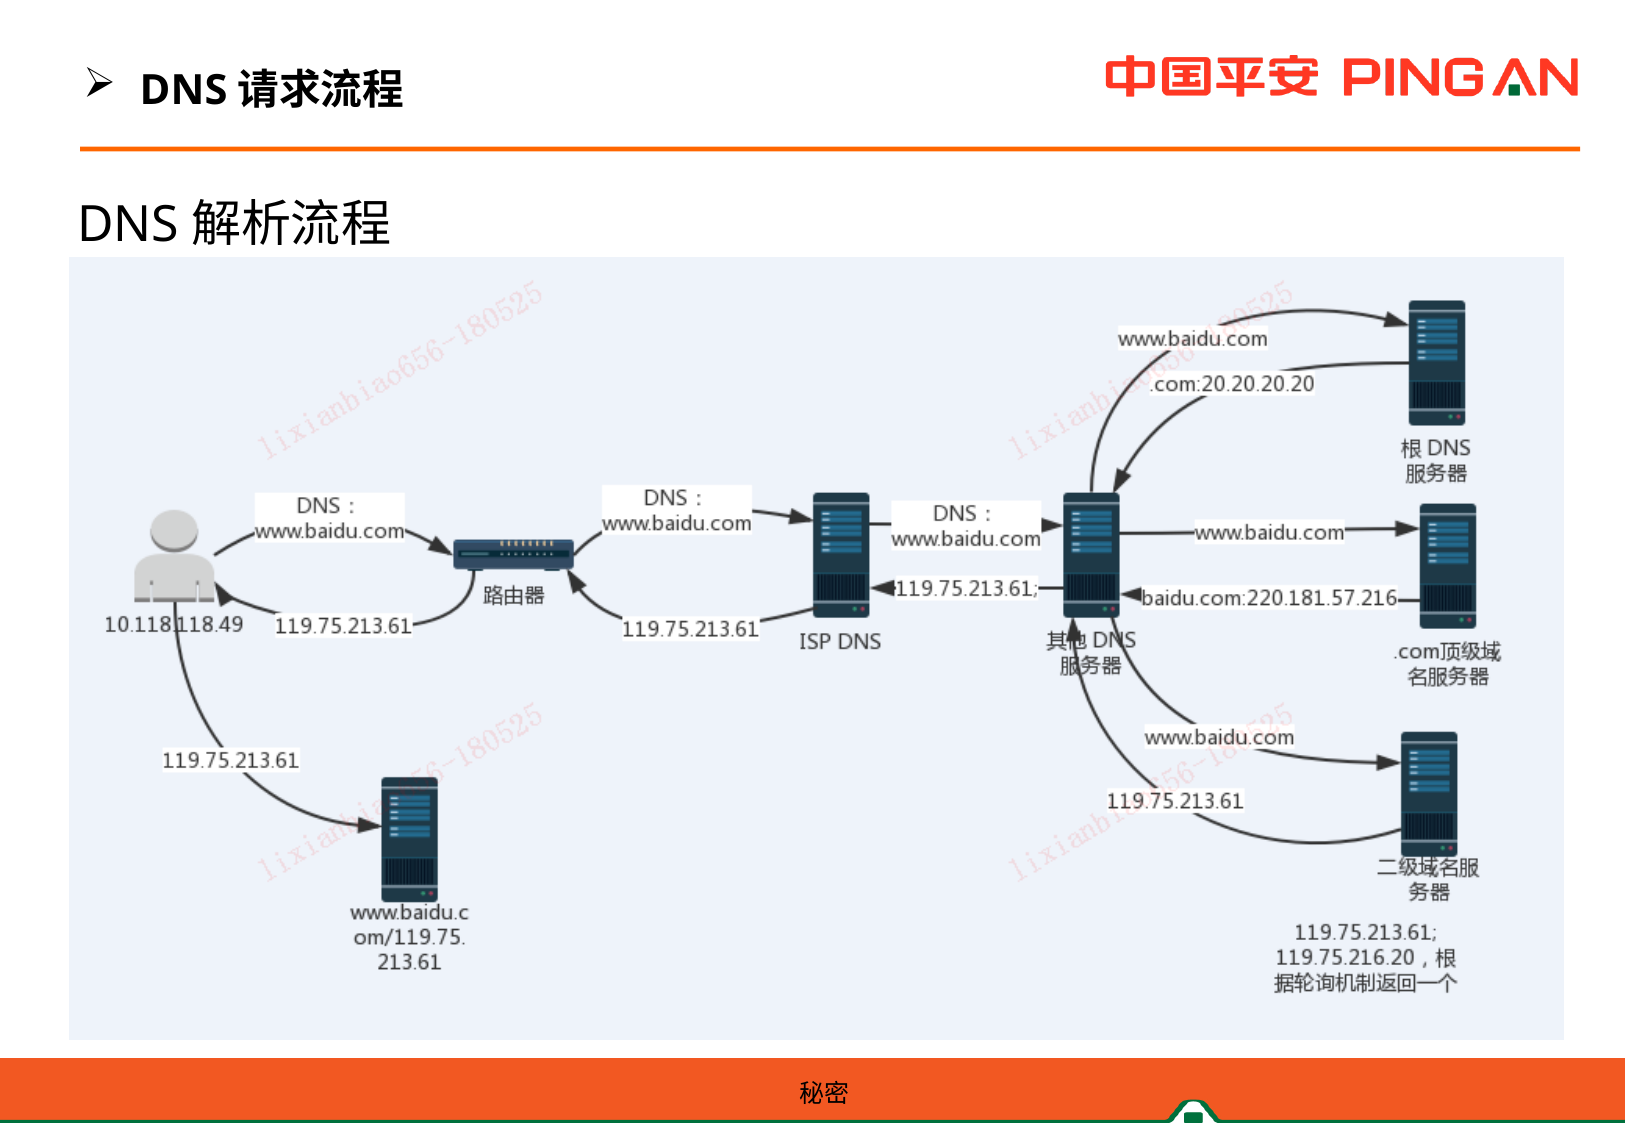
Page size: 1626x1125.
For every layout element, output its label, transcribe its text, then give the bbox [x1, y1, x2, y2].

text_box DNS请求流程 [68, 0, 1604, 350]
picture [69, 256, 1564, 1041]
picture [0, 1058, 1625, 1123]
text_box DNS解析流程 [62, 184, 406, 260]
